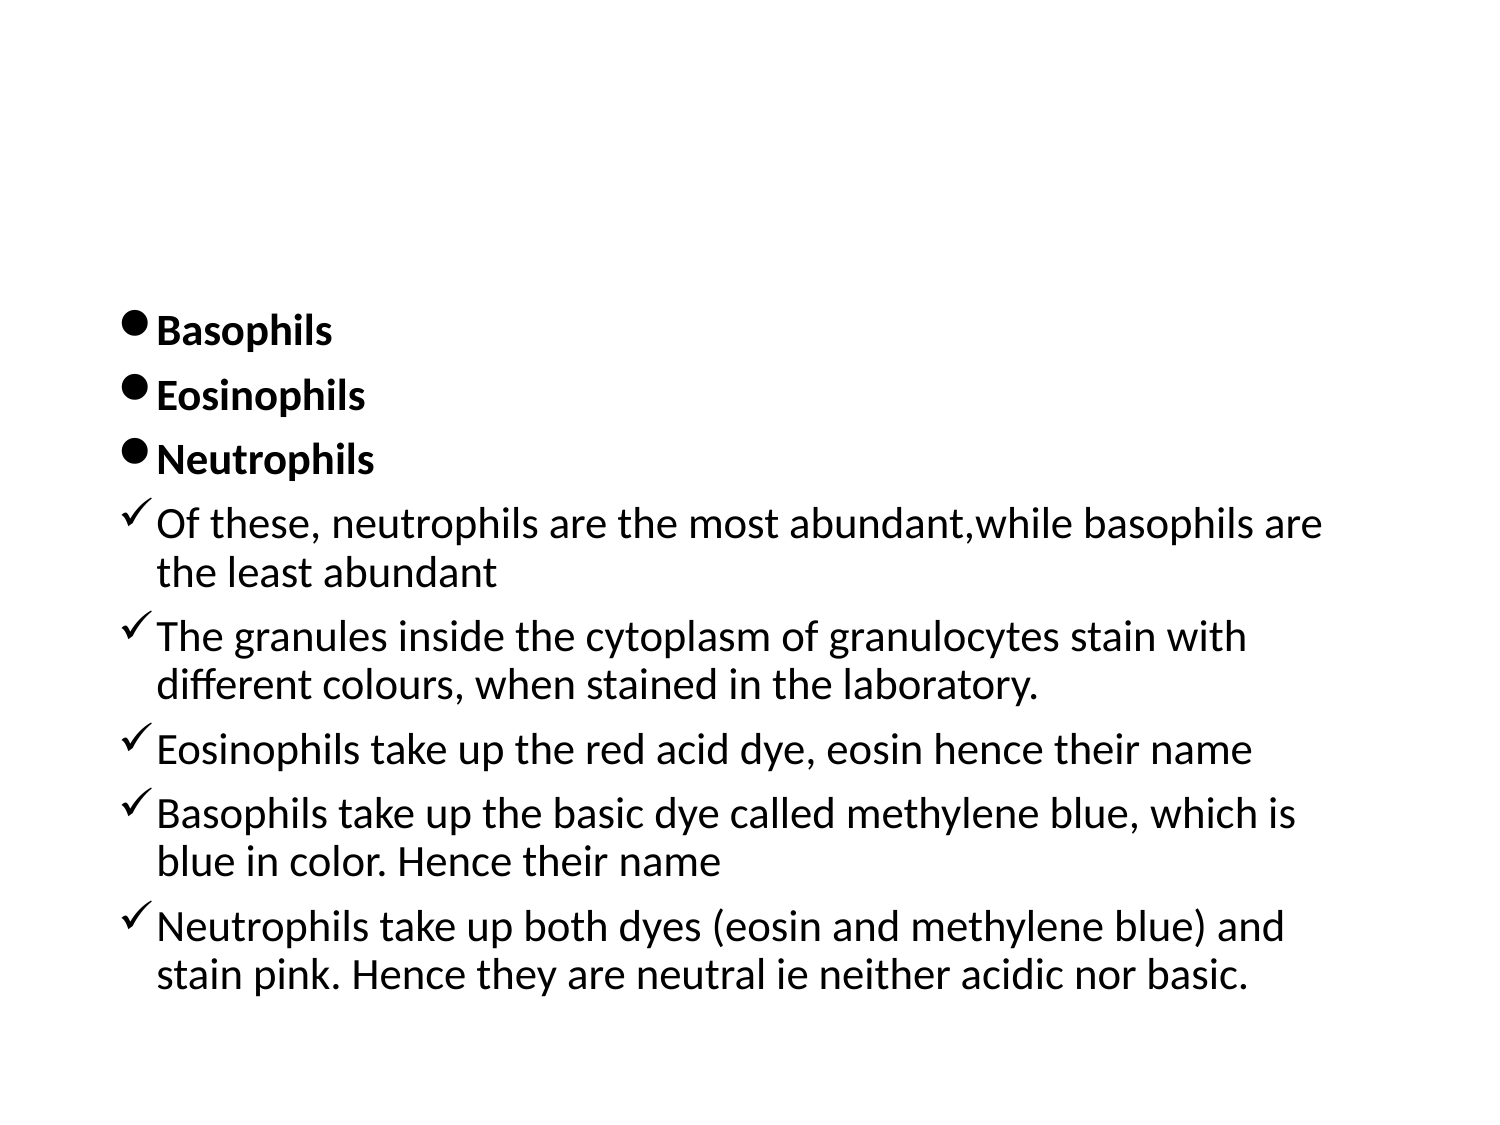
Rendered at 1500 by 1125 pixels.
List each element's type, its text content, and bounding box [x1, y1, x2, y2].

list Basophils Eosinophils Neutrophils Of these, neutrophils are the most abundant,while basophils are the least abundant The granules inside the cytoplasm of granulocytes stain with different colours, when stained in the laboratory. Eosinophils take up the red acid dye, eosin hence their name Basophils take up the basic dye called methylene blue, which is blue in color. Hence their name Neutrophils take up both dyes (eosin and methylene blue) and stain pink. Hence they are neutral ie neither acidic nor basic. [103, 299, 1397, 1014]
